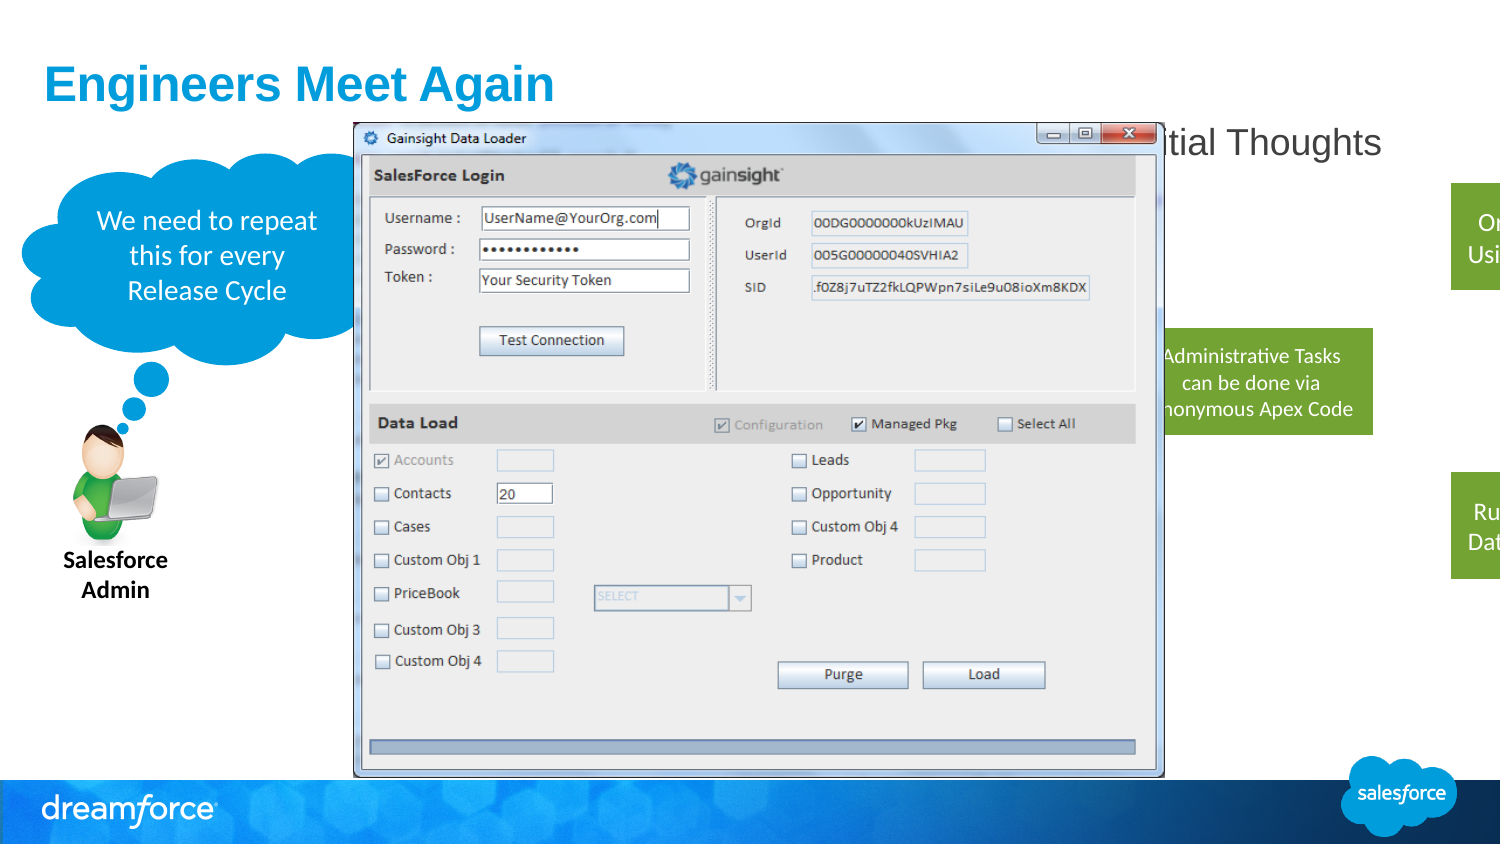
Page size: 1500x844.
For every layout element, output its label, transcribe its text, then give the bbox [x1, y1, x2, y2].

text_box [21, 417, 210, 612]
picture [353, 122, 1165, 778]
picture [1394, 791, 1400, 799]
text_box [1168, 180, 1500, 756]
text_box Extending Initial Thoughts [941, 112, 1425, 168]
picture [290, 780, 304, 784]
text_box We need to repeat this for every Release Cycle [120, 359, 172, 415]
picture [0, 756, 1500, 844]
title Engineers Meet Again [43, 0, 1456, 113]
picture [1437, 792, 1445, 797]
picture [1369, 791, 1375, 799]
text_box We need to repeat this for every Release Cycle [19, 151, 347, 368]
picture [1383, 792, 1391, 797]
